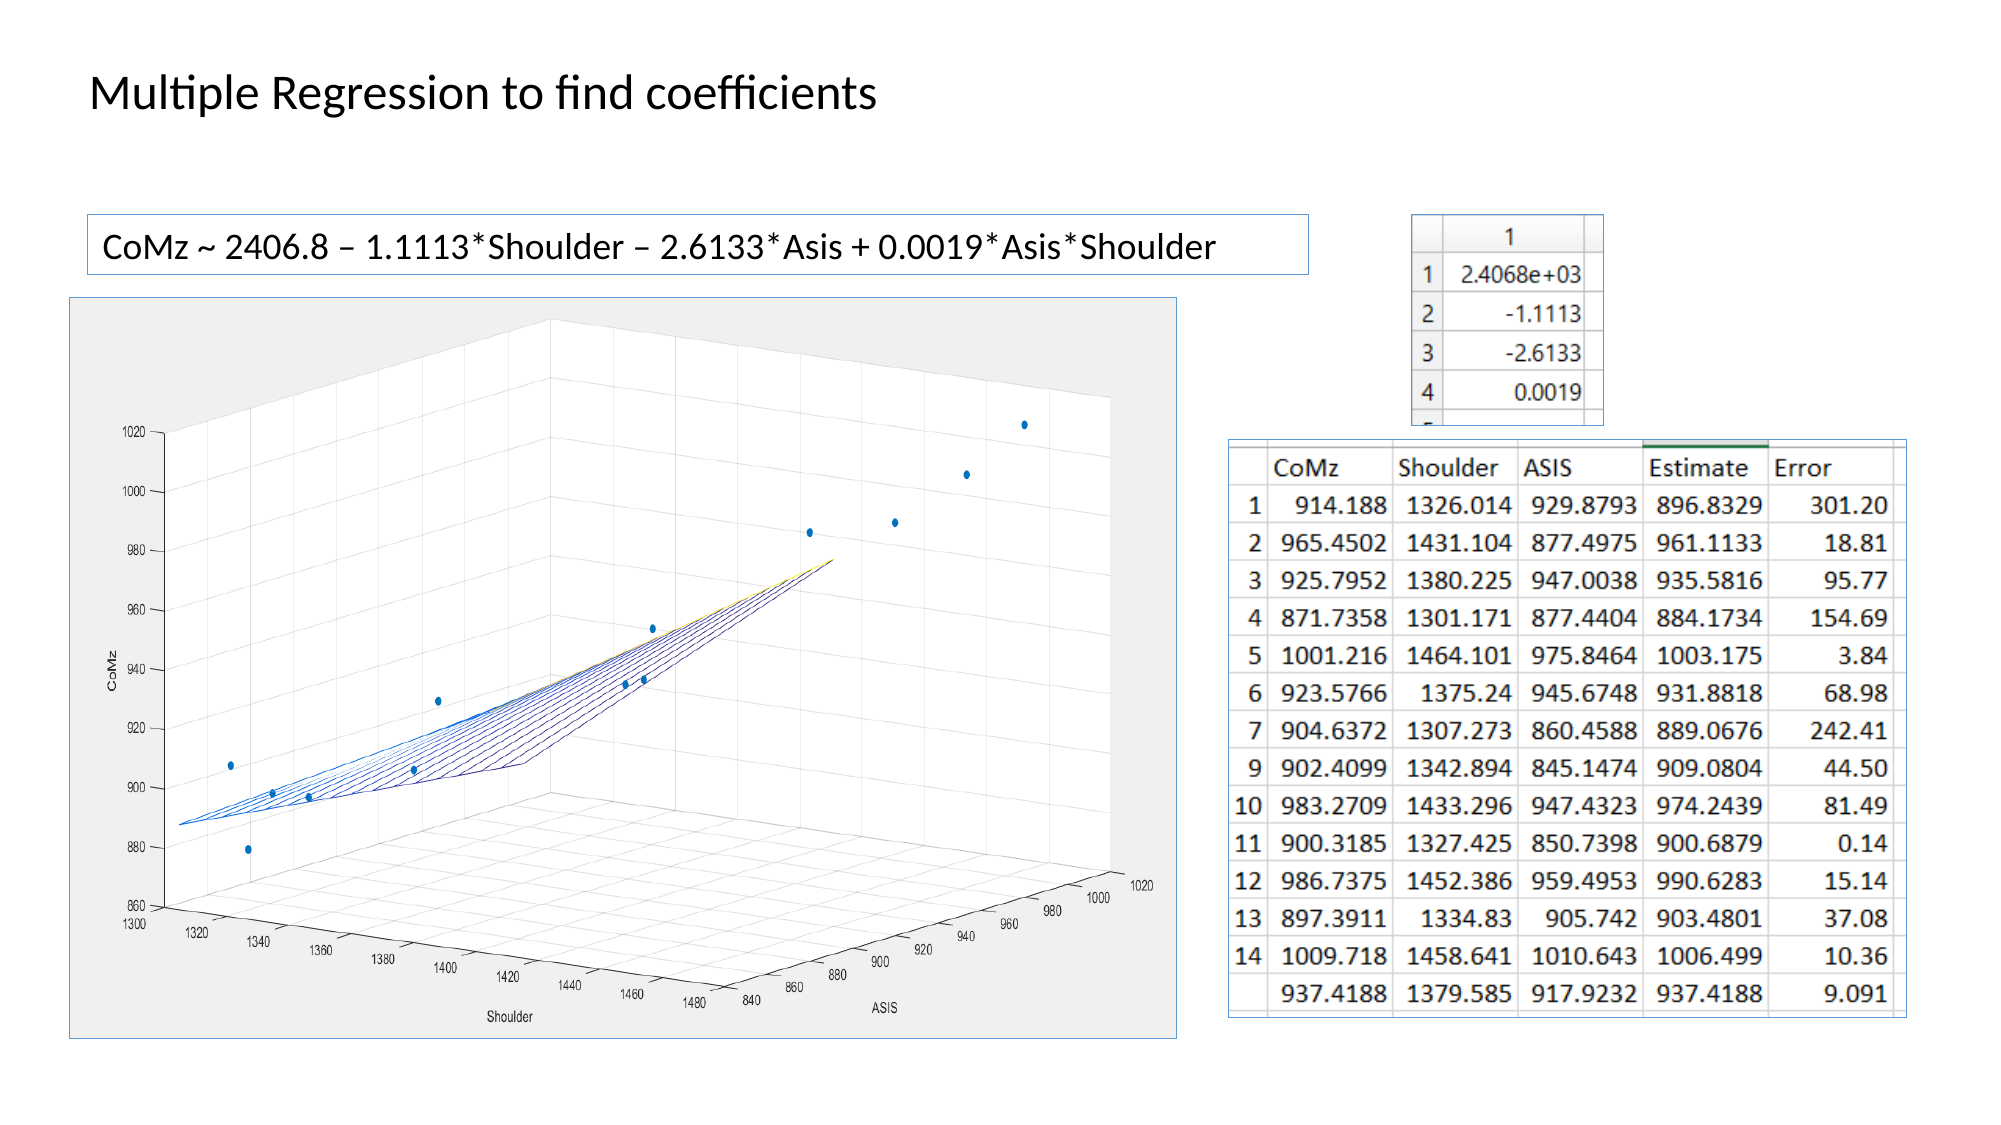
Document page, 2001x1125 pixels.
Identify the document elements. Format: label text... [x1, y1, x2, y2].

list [69, 297, 1177, 1039]
picture [1411, 214, 1604, 426]
picture [1228, 439, 1907, 1018]
text_box CoMz ~ 2406.8 – 1.1113*Shoulder – 2.6133*Asis + 0.0019*Asis*Shoulder [87, 214, 1309, 275]
text_box Multiple Regression to find coefficients [74, 51, 893, 127]
